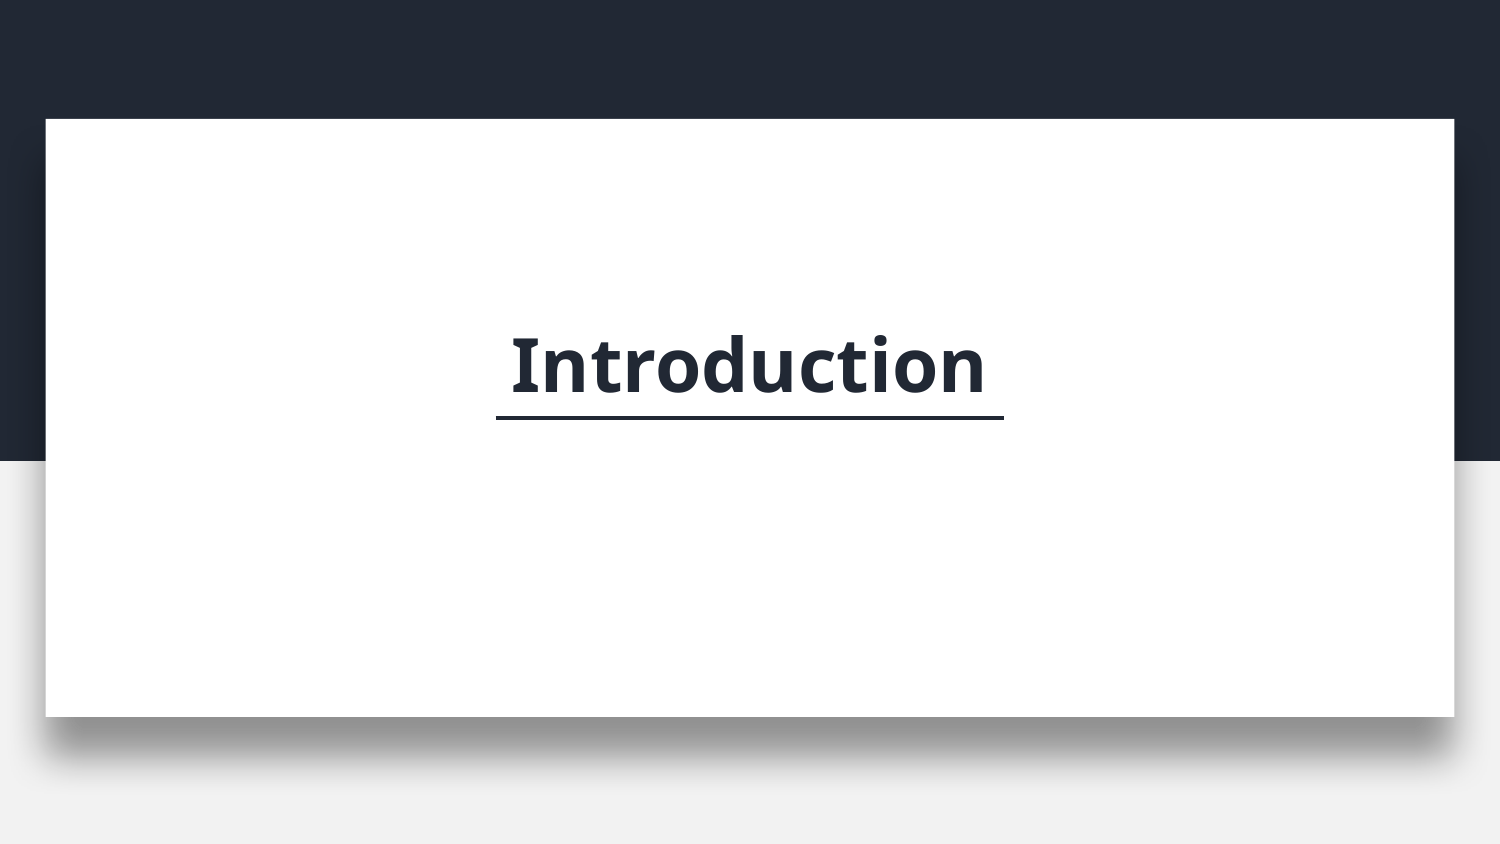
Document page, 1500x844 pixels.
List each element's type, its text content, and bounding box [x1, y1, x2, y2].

text_box [0, 0, 1500, 462]
text_box Introduction [496, 309, 1004, 415]
text_box [45, 118, 1455, 718]
